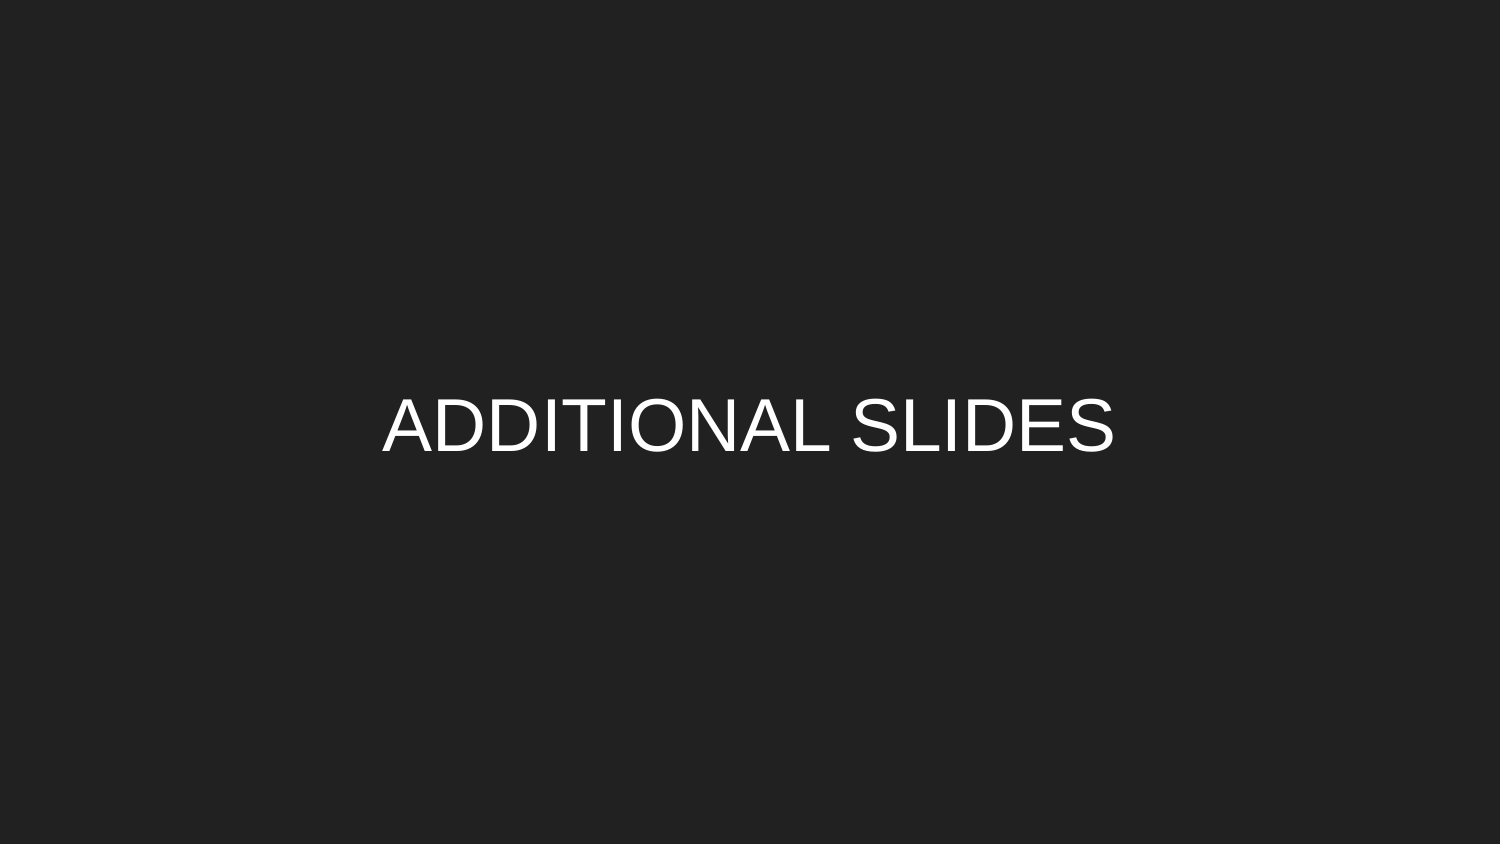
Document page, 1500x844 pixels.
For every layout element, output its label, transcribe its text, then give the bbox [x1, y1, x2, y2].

title ADDITIONAL SLIDES [51, 352, 1449, 491]
